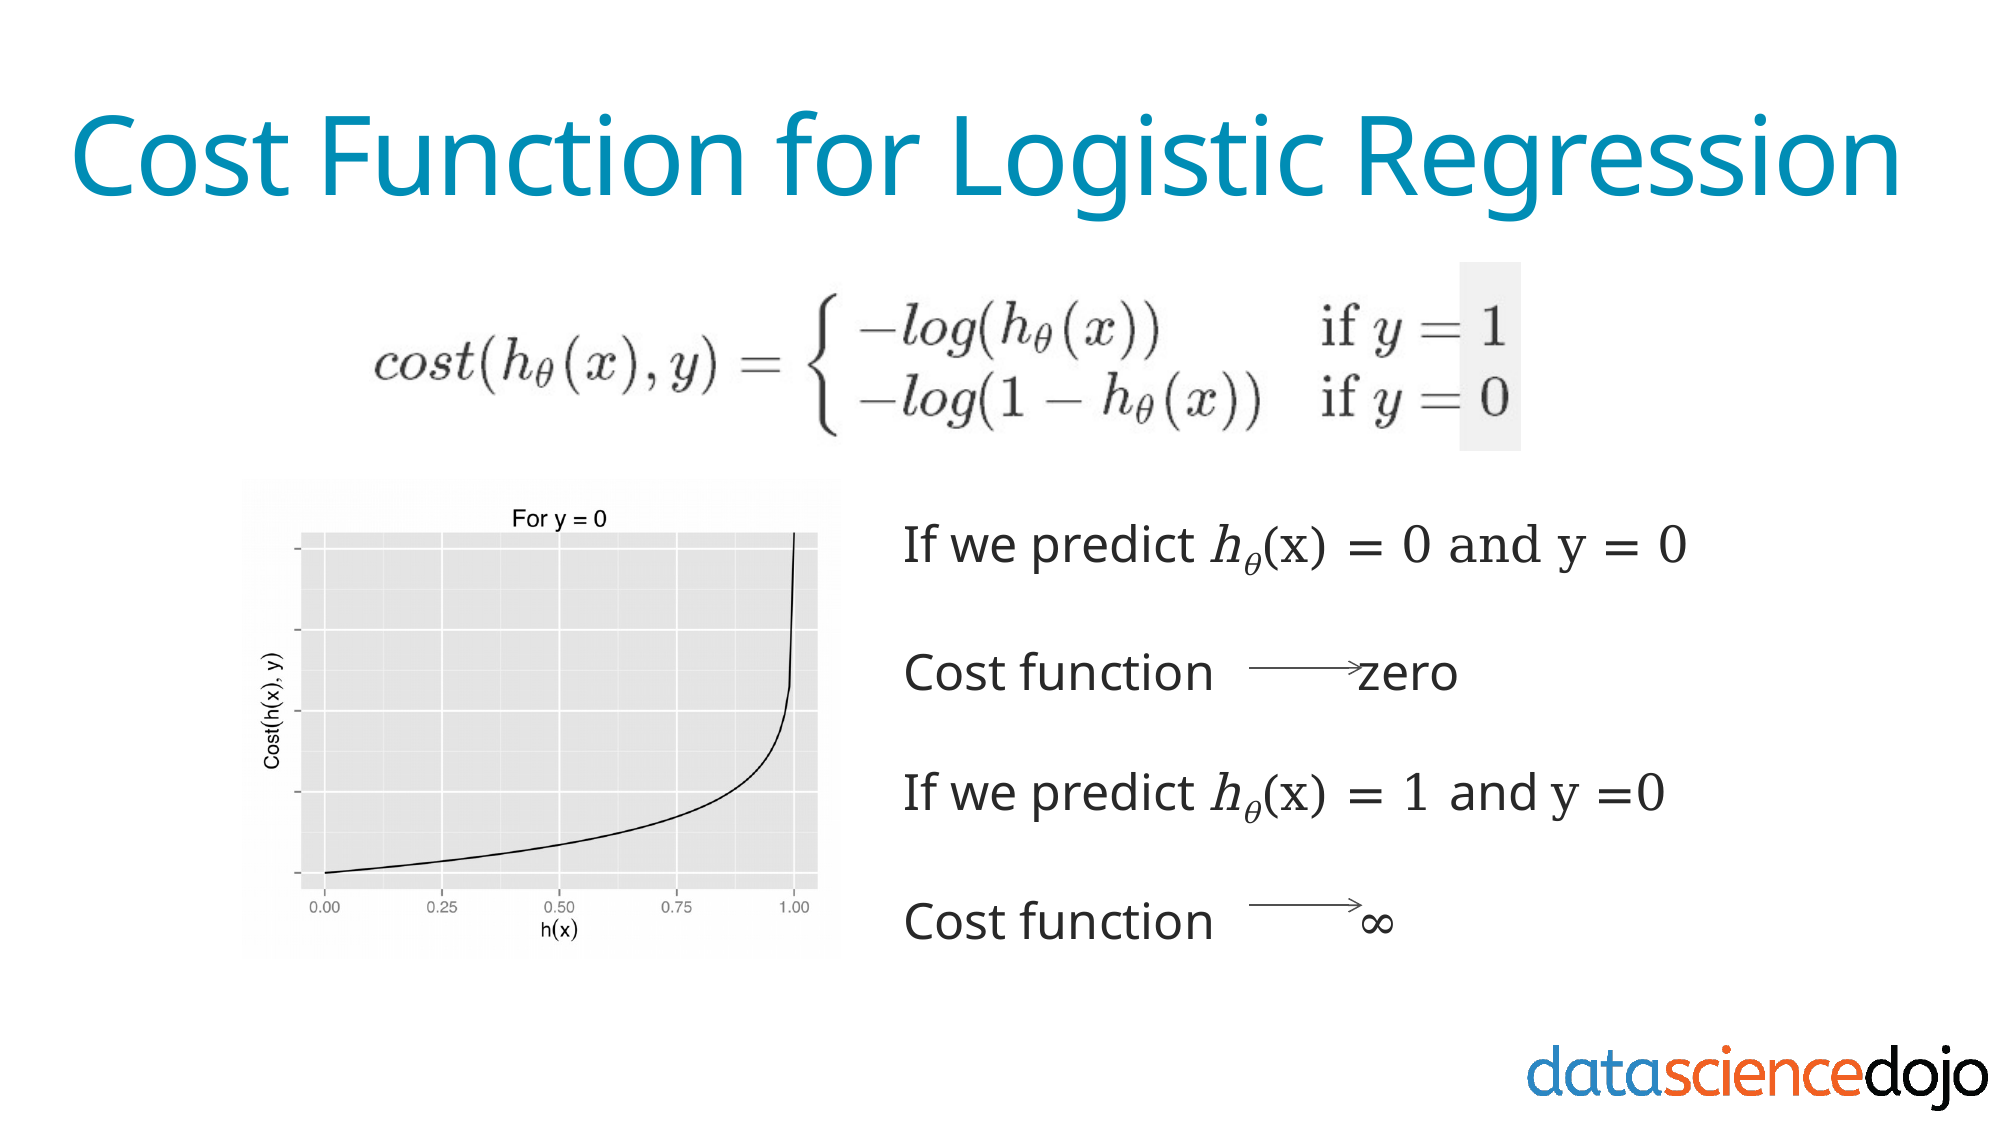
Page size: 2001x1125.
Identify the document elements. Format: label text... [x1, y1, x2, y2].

text_box If we predict hθ(x) = 0 and y = 0 Cost function zero If we predict hθ(x) = 1 and y =0 Cost function ∞ [888, 505, 1705, 1017]
picture [1524, 1037, 1988, 1113]
picture [369, 262, 1522, 451]
picture [241, 479, 842, 959]
title Cost Function for Logistic Regression [44, 85, 1957, 234]
